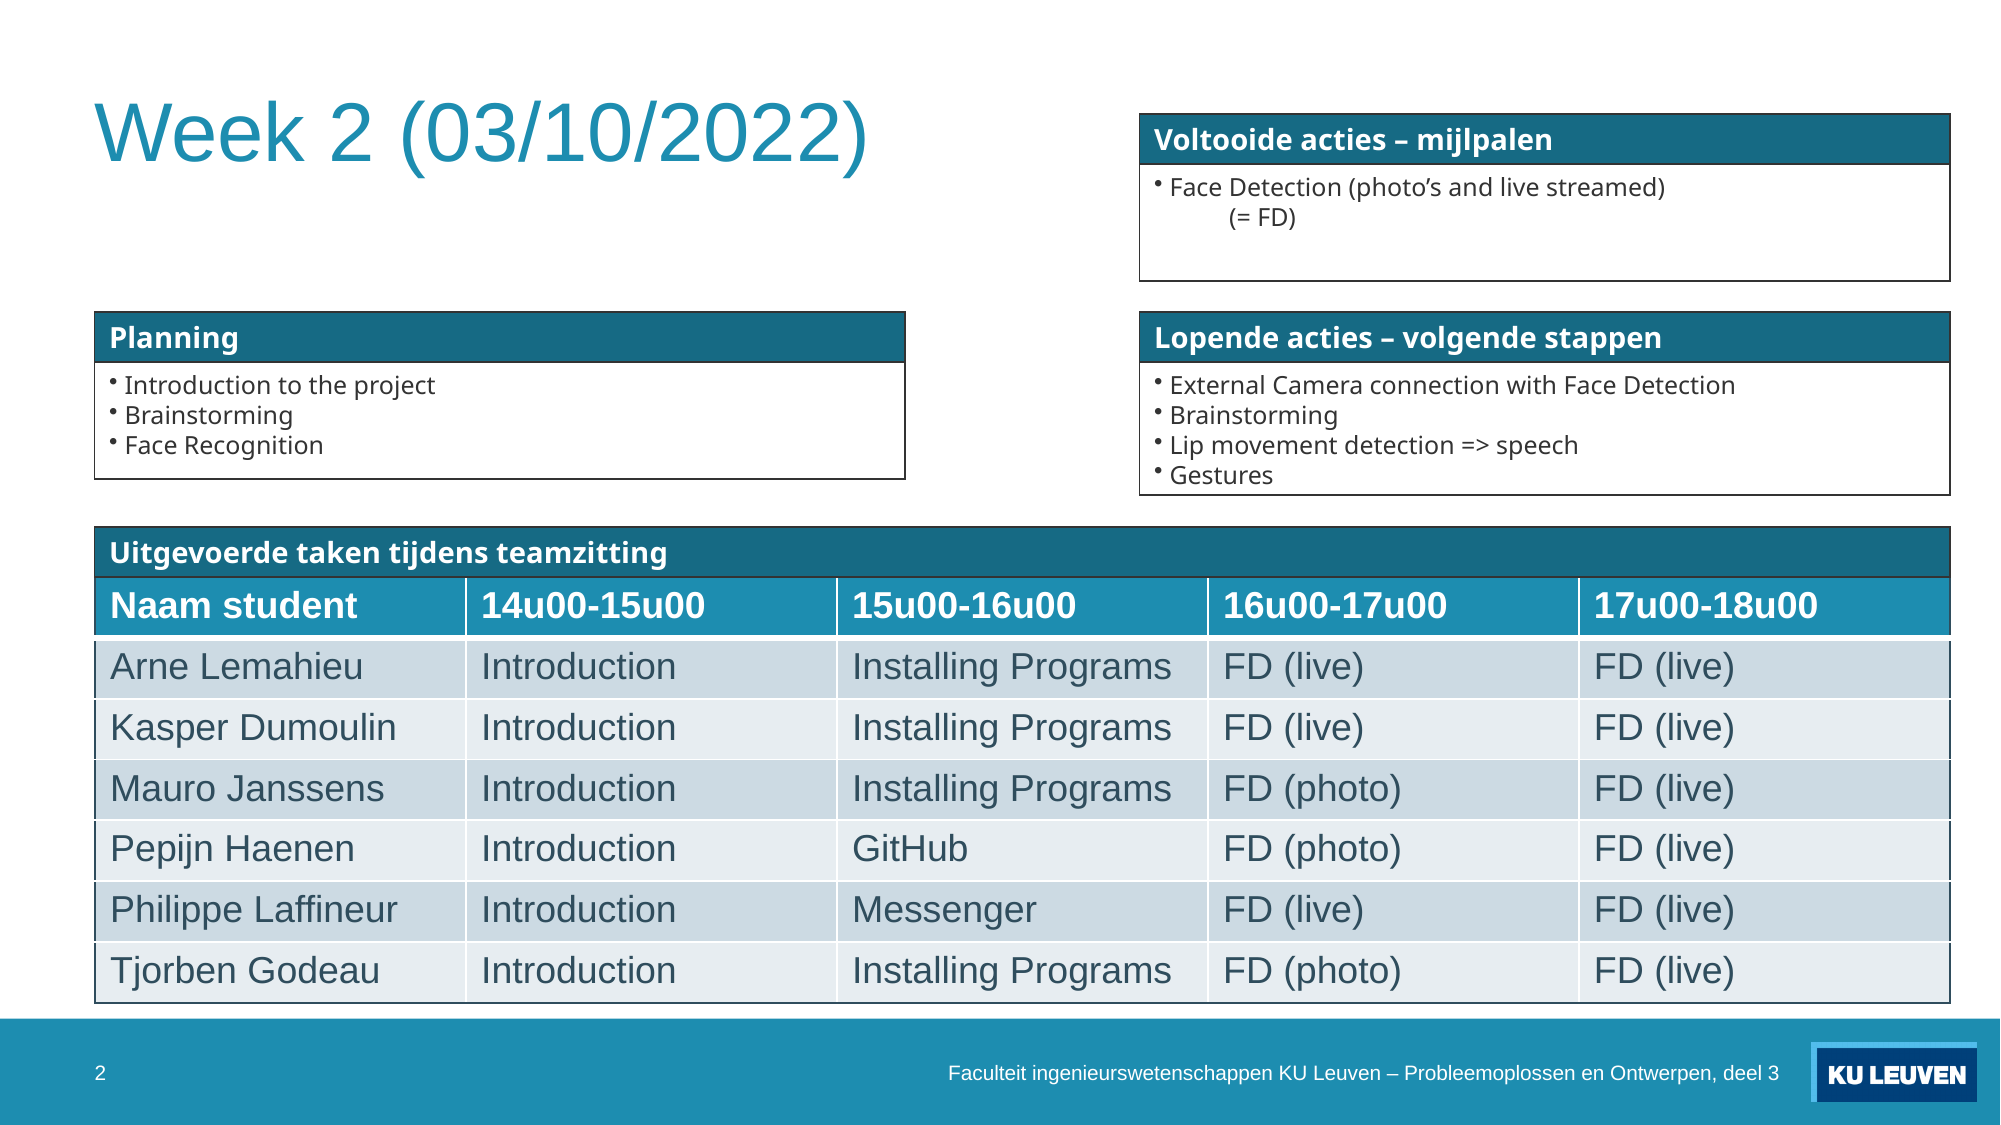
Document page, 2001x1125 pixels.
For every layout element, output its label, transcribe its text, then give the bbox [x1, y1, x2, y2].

slide_number 2 [94, 1018, 201, 1125]
table_header 16u00-17u00 [1209, 578, 1578, 635]
table_header 15u00-16u00 [838, 578, 1207, 635]
footer Faculteit ingenieurswetenschappen KU Leuven – Probleemoplossen en Ontwerpen, deel 3 [941, 1018, 1809, 1125]
table_cell Installing Programs [838, 760, 1207, 819]
table_cell GitHub [838, 821, 1207, 880]
table_cell Introduction [467, 821, 836, 880]
table_cell Installing Programs [838, 641, 1207, 698]
table_cell Kasper Dumoulin [96, 700, 465, 759]
text_box External Camera connection with Face Detection Brainstorming Lip movement detection => speech Gestures [1139, 361, 1950, 495]
table_header Naam student [96, 578, 465, 635]
table_cell FD (live) [1580, 760, 1949, 819]
picture [1811, 1042, 1977, 1102]
table_cell Pepijn Haenen [96, 821, 465, 880]
table_cell FD (live) [1580, 821, 1949, 880]
table_cell FD (live) [1580, 641, 1949, 698]
table_cell FD (live) [1580, 882, 1949, 941]
table_cell Introduction [467, 882, 836, 941]
text_box Planning [94, 311, 905, 361]
table_cell FD (live) [1580, 943, 1949, 1002]
table_cell Installing Programs [838, 943, 1207, 1002]
text_box Uitgevoerde taken tijdens teamzitting [94, 527, 1950, 577]
table_cell FD (live) [1580, 700, 1949, 759]
table_cell Philippe Laffineur [96, 882, 465, 941]
table_cell FD (live) [1209, 641, 1578, 698]
text_box Face Detection (photo’s and live streamed) (= FD) [1139, 164, 1950, 282]
table_cell FD (photo) [1209, 943, 1578, 1002]
table_cell Arne Lemahieu [96, 641, 465, 698]
table_header 17u00-18u00 [1580, 578, 1949, 635]
table_cell FD (live) [1209, 882, 1578, 941]
table_cell Mauro Janssens [96, 760, 465, 819]
text_box Lopende acties – volgende stappen [1139, 311, 1950, 361]
text_box Voltooide acties – mijlpalen [1139, 114, 1950, 164]
table_header 14u00-15u00 [467, 578, 836, 635]
text_box Introduction to the project Brainstorming Face Recognition [94, 361, 905, 479]
table_cell Introduction [467, 943, 836, 1002]
table_cell FD (photo) [1209, 821, 1578, 880]
title Week 2 (03/10/2022) [94, 33, 1906, 223]
table_cell Installing Programs [838, 700, 1207, 759]
table_cell Tjorben Godeau [96, 943, 465, 1002]
table_cell FD (photo) [1209, 760, 1578, 819]
table_cell Introduction [467, 700, 836, 759]
table_cell FD (live) [1209, 700, 1578, 759]
table_cell Introduction [467, 760, 836, 819]
table_cell Introduction [467, 641, 836, 698]
table_cell Messenger [838, 882, 1207, 941]
